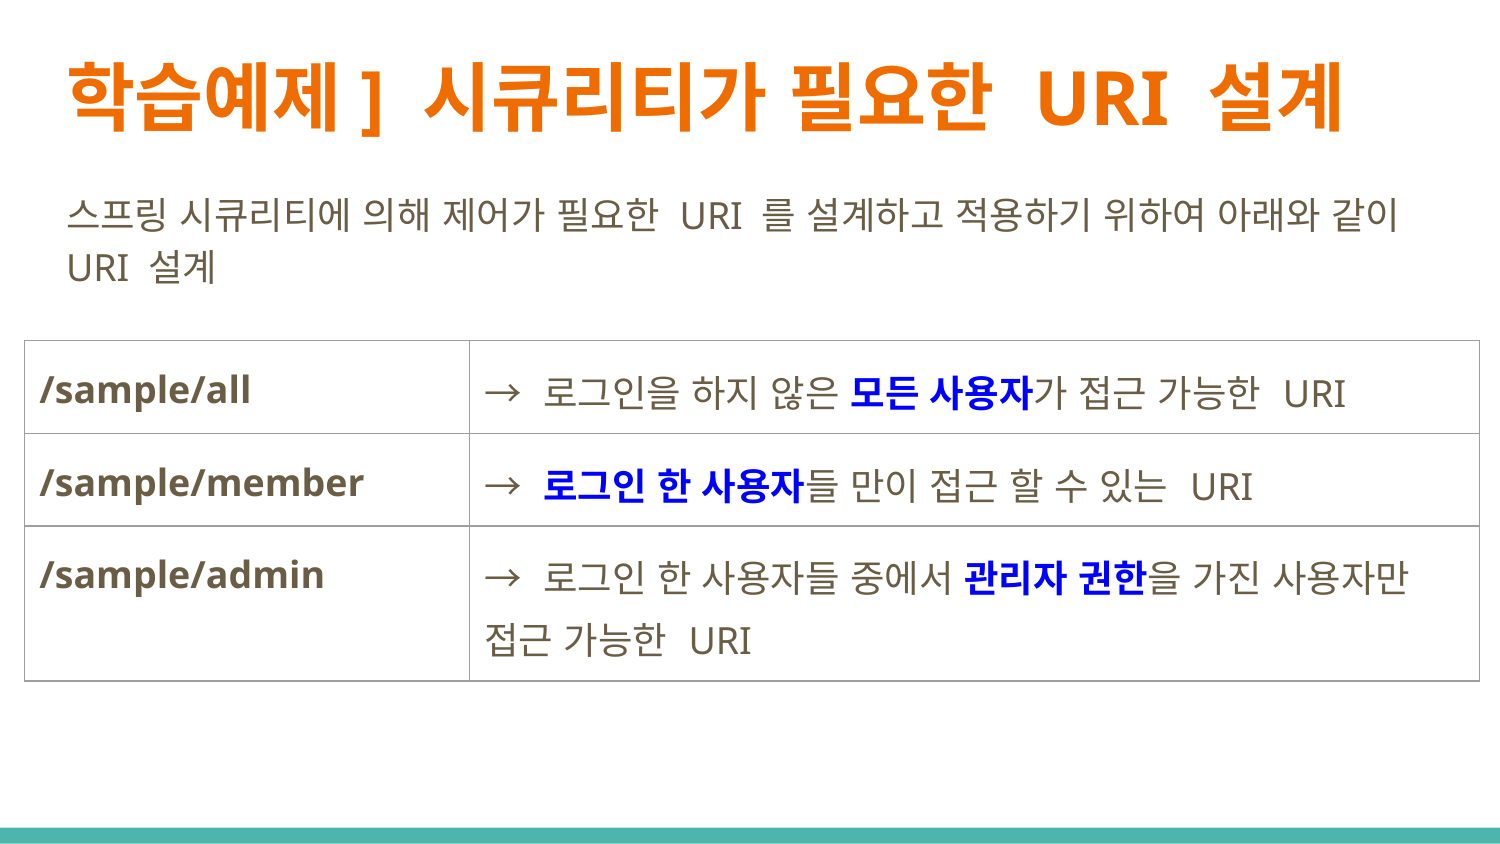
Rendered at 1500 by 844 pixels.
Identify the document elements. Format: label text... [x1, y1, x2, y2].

table_cell → 로그인 한 사용자들 만이 접근 할 수 있는 URI [470, 434, 1479, 525]
table_header → 로그인을 하지 않은 모든 사용자가 접근 가능한 URI [470, 341, 1479, 433]
list 스프링 시큐리티에 의해 제어가 필요한 URI 를 설계하고 적용하기 위하여 아래와 같이 URI 설계 [51, 170, 1449, 340]
title 학습예제] 시큐리티가 필요한 URI 설계 [51, 35, 1449, 152]
table_cell /sample/admin [25, 527, 469, 680]
table_cell /sample/member [25, 434, 469, 525]
table_header /sample/all [25, 341, 469, 433]
table_cell → 로그인 한 사용자들 중에서 관리자 권한을 가진 사용자만 접근 가능한 URI [470, 527, 1479, 680]
